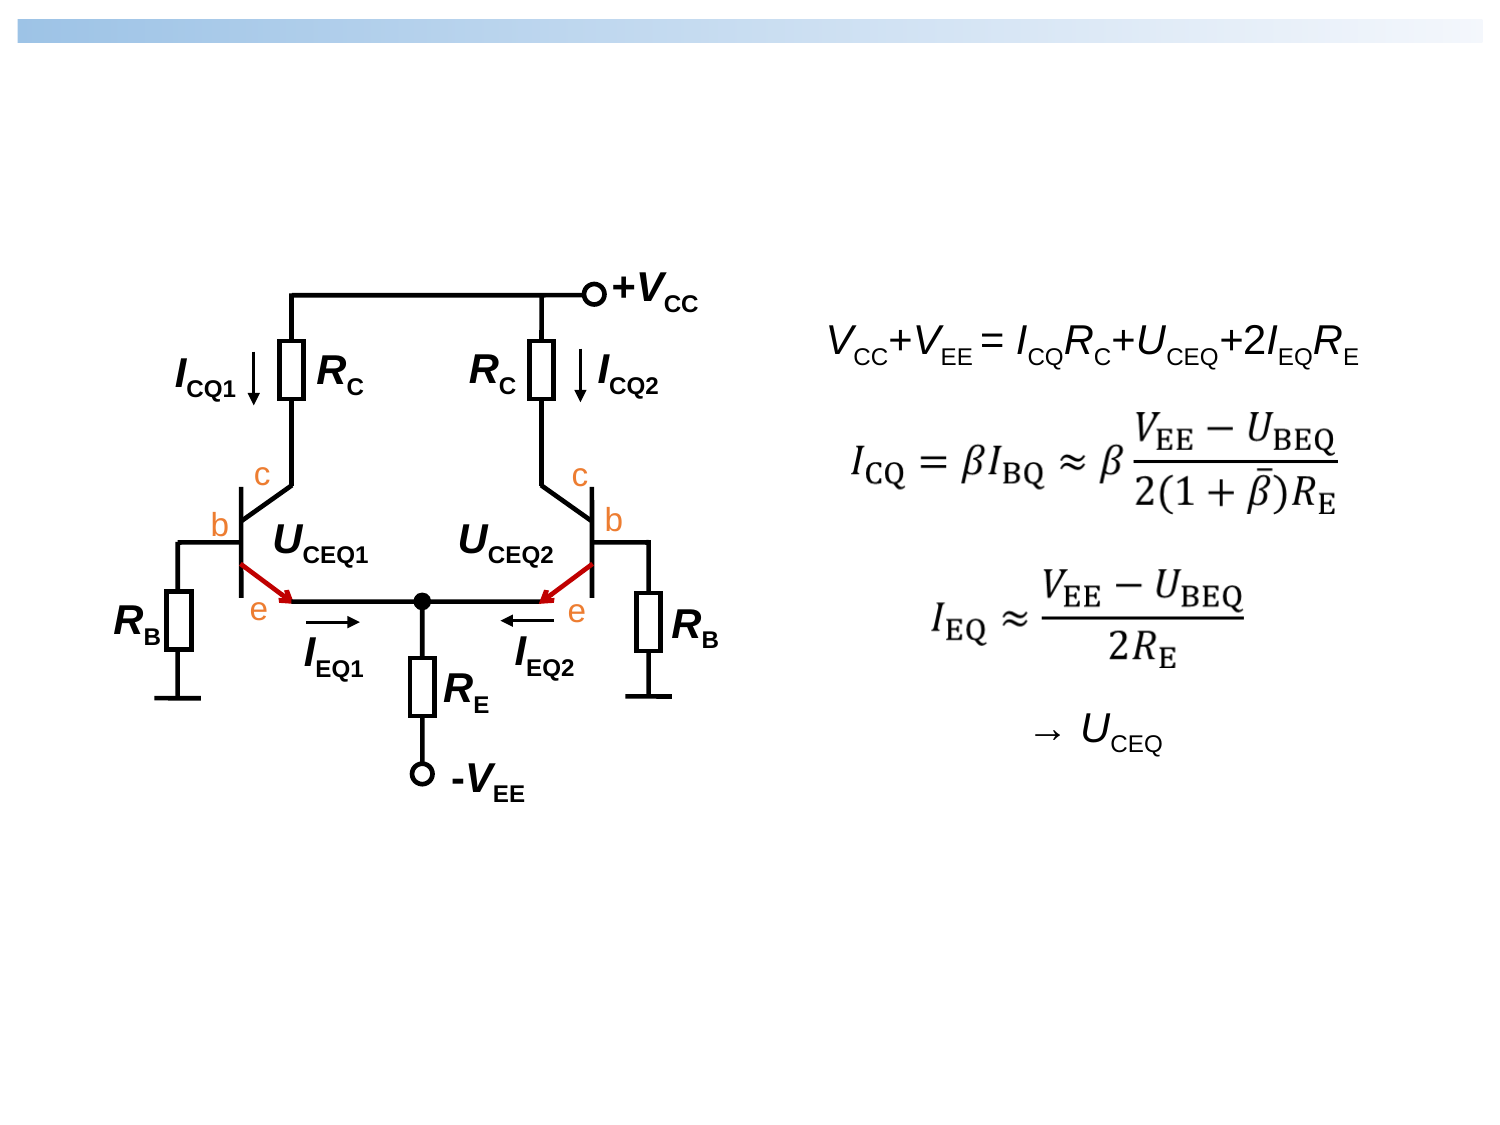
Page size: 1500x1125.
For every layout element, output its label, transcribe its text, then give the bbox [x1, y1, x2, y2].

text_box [98, 252, 753, 821]
text_box → UCEQ [1012, 693, 1207, 765]
text_box [844, 406, 1343, 515]
text_box VCC+VEE = ICQRC+UCEQ+2IEQRE [810, 305, 1422, 378]
text_box [914, 563, 1261, 668]
text_box [17, 18, 1483, 44]
